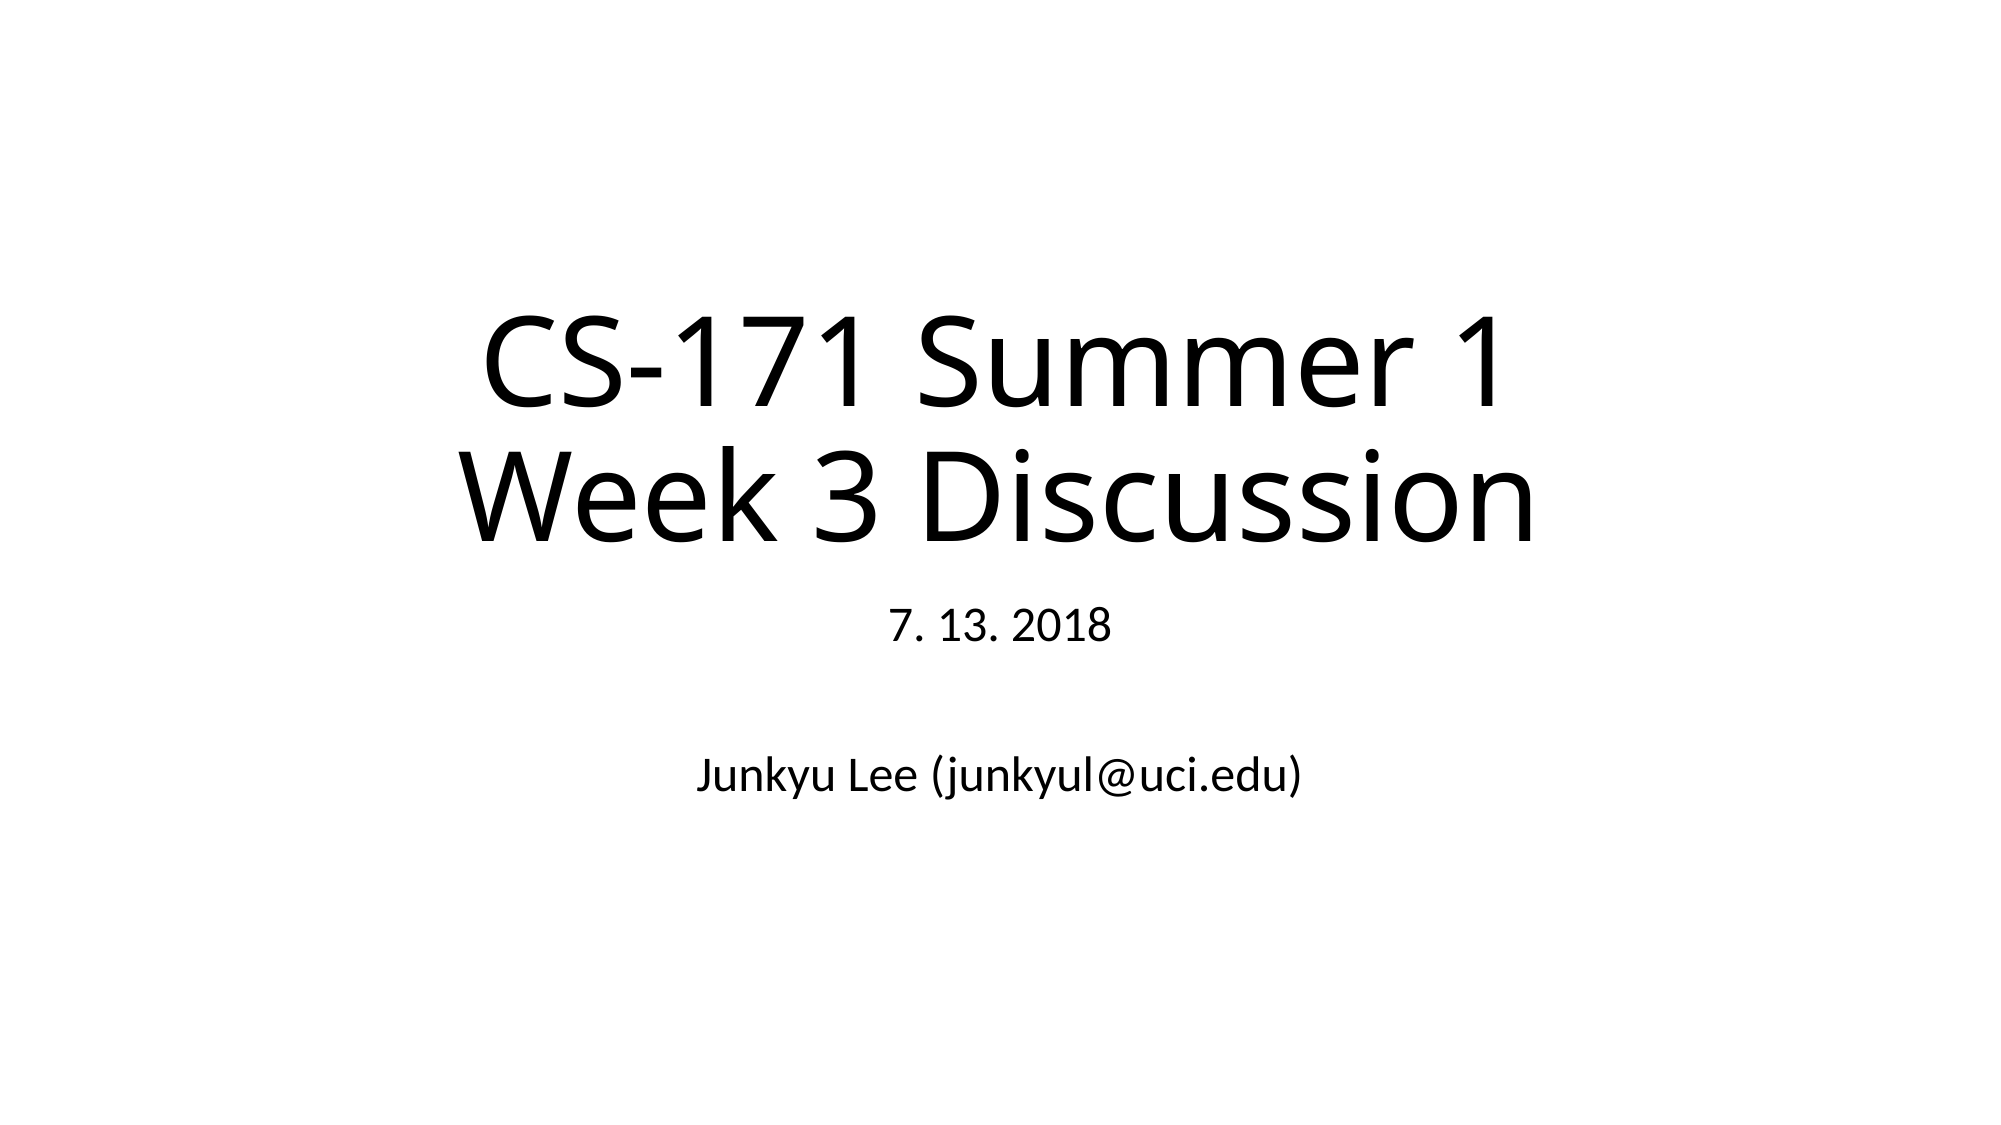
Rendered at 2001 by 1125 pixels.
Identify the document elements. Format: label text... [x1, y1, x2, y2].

title CS-171 Summer 1 Week 3 Discussion [249, 184, 1750, 576]
subtitle 7. 13. 2018 Junkyu Lee (junkyul@uci.edu) [249, 590, 1750, 863]
